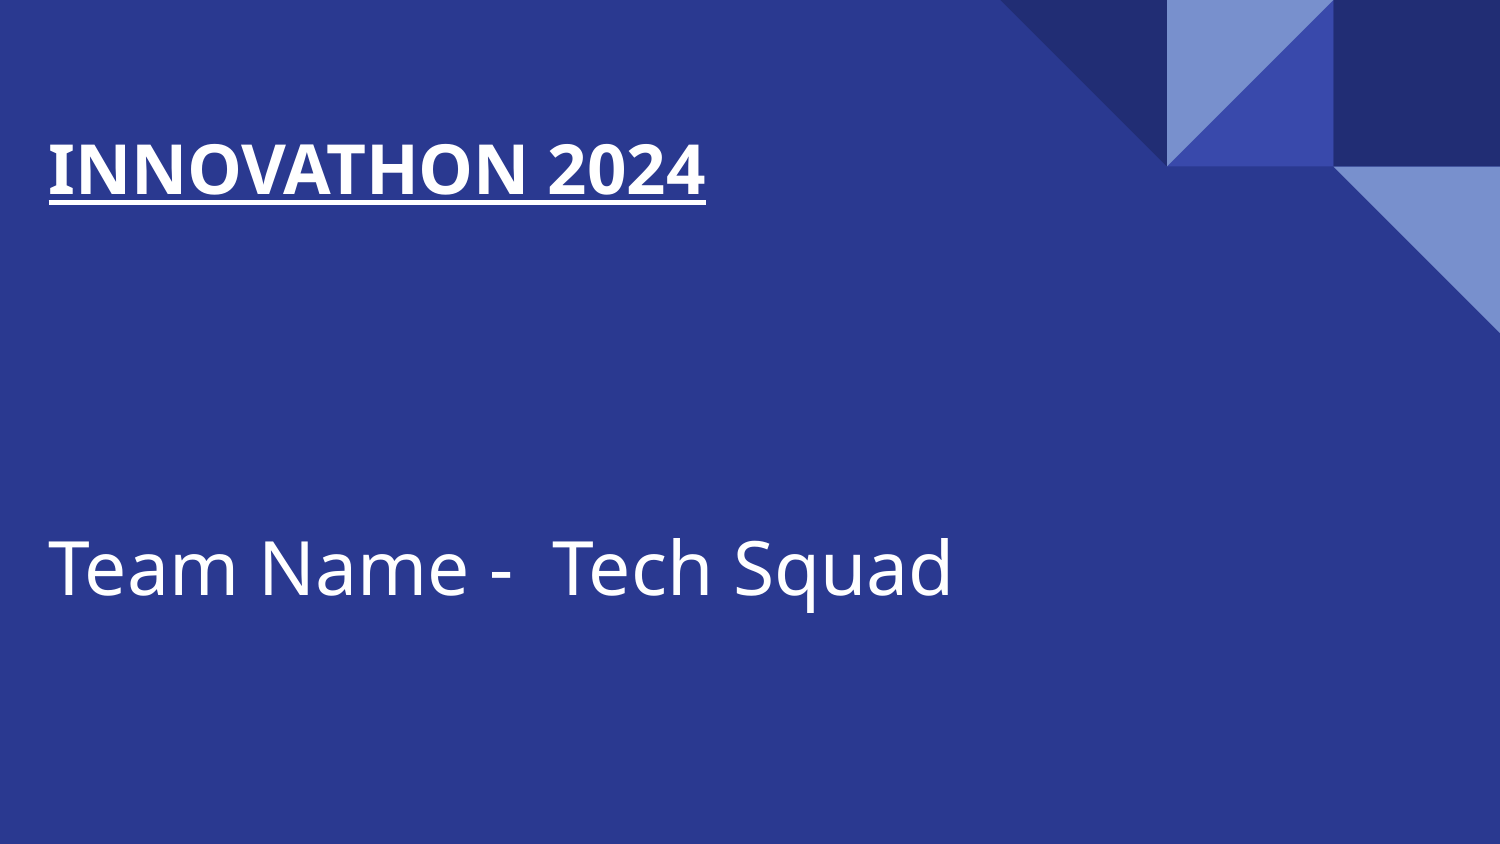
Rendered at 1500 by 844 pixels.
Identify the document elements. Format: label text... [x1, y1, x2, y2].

title INNOVATHON 2024 [33, 105, 1432, 231]
subtitle Team Name - Tech Squad [33, 398, 1432, 760]
